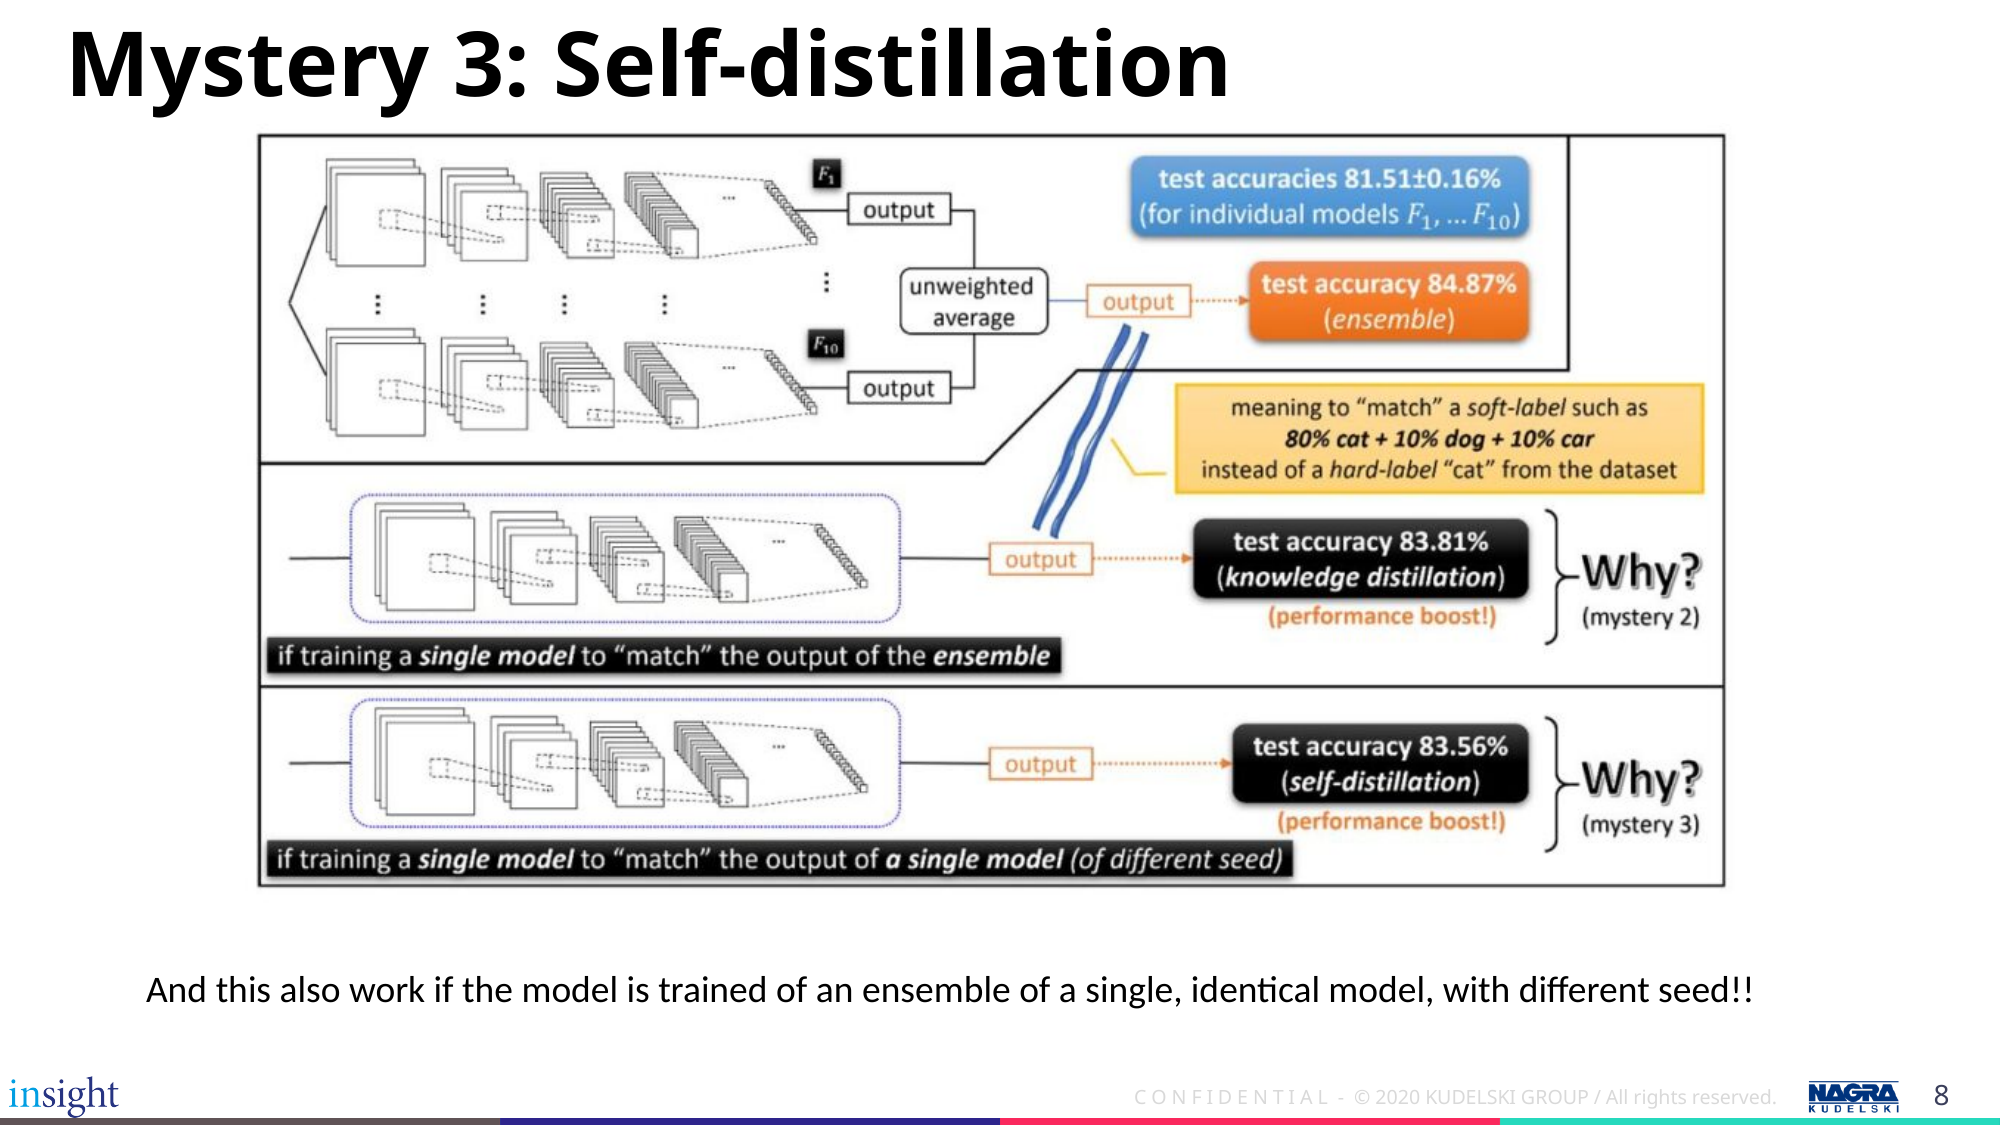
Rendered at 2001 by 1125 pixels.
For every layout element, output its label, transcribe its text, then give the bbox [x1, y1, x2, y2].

picture [1792, 1080, 1915, 1113]
text_box And this also work if the model is trained of an ensemble of a single, identical model, with different seed!! [131, 957, 1772, 1018]
picture [245, 123, 1755, 908]
title Mystery 3: Self-distillation [50, 10, 1950, 124]
picture [0, 1076, 2000, 1125]
